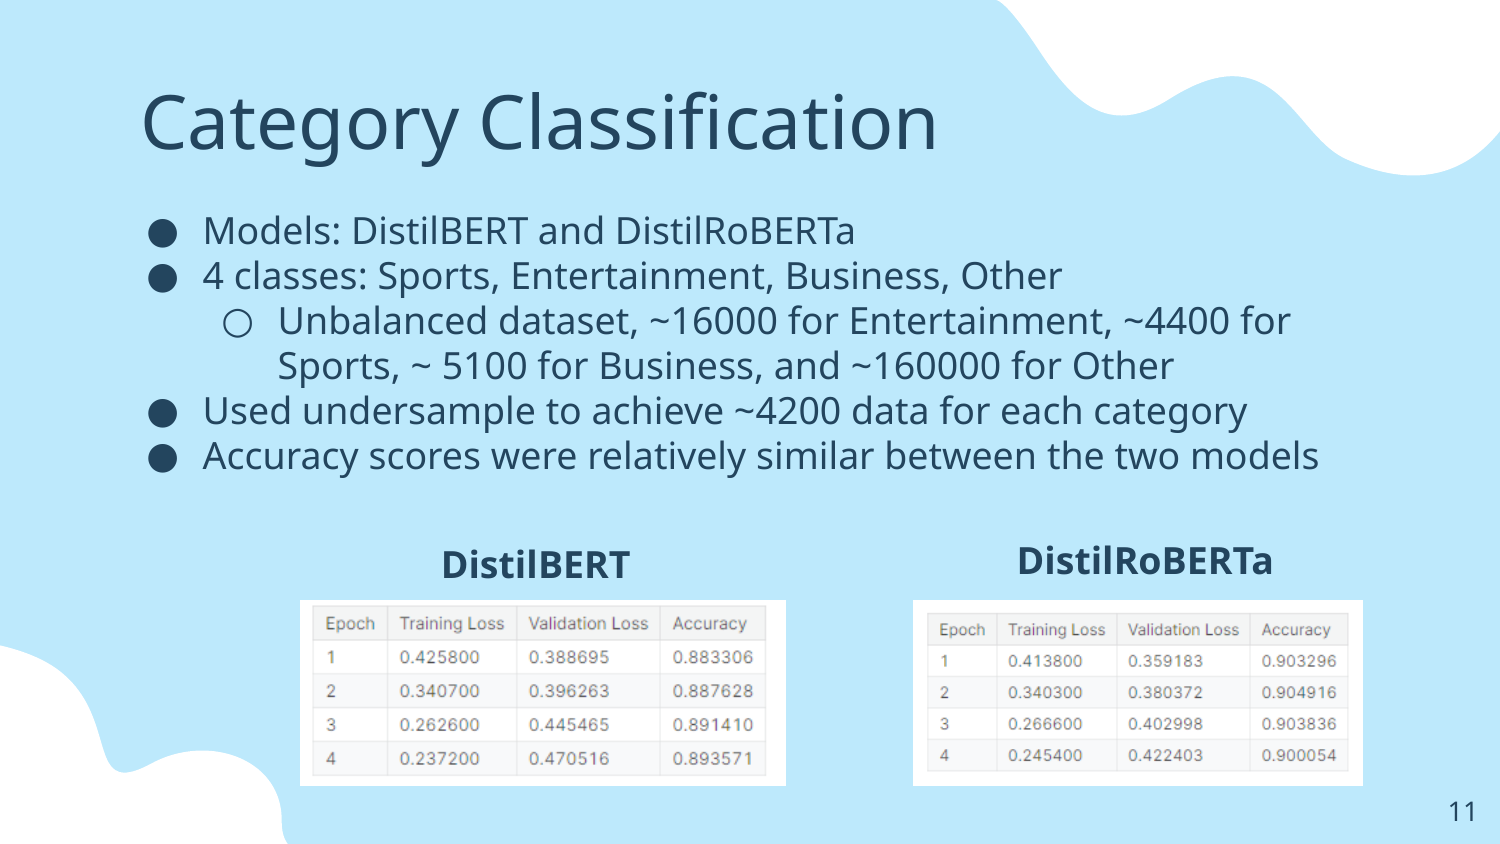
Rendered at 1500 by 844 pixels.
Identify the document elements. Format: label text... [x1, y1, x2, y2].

text_box Models: DistilBERT and DistilRoBERTa 4 classes: Sports, Entertainment, Business, Other Unbalanced dataset, ~16000 for Entertainment, ~4400 for Sports, ~ 5100 for Business, and ~160000 for Other Used undersample to achieve ~4200 data for each category Accuracy scores were relatively similar between the two models [112, 191, 1432, 510]
picture [912, 599, 1364, 786]
slide_number ‹#› [1403, 779, 1494, 844]
title Category Classification [125, 77, 1184, 191]
text_box DistilRoBERTa [976, 522, 1315, 597]
text_box DistilBERT [413, 526, 659, 598]
picture [300, 599, 787, 786]
